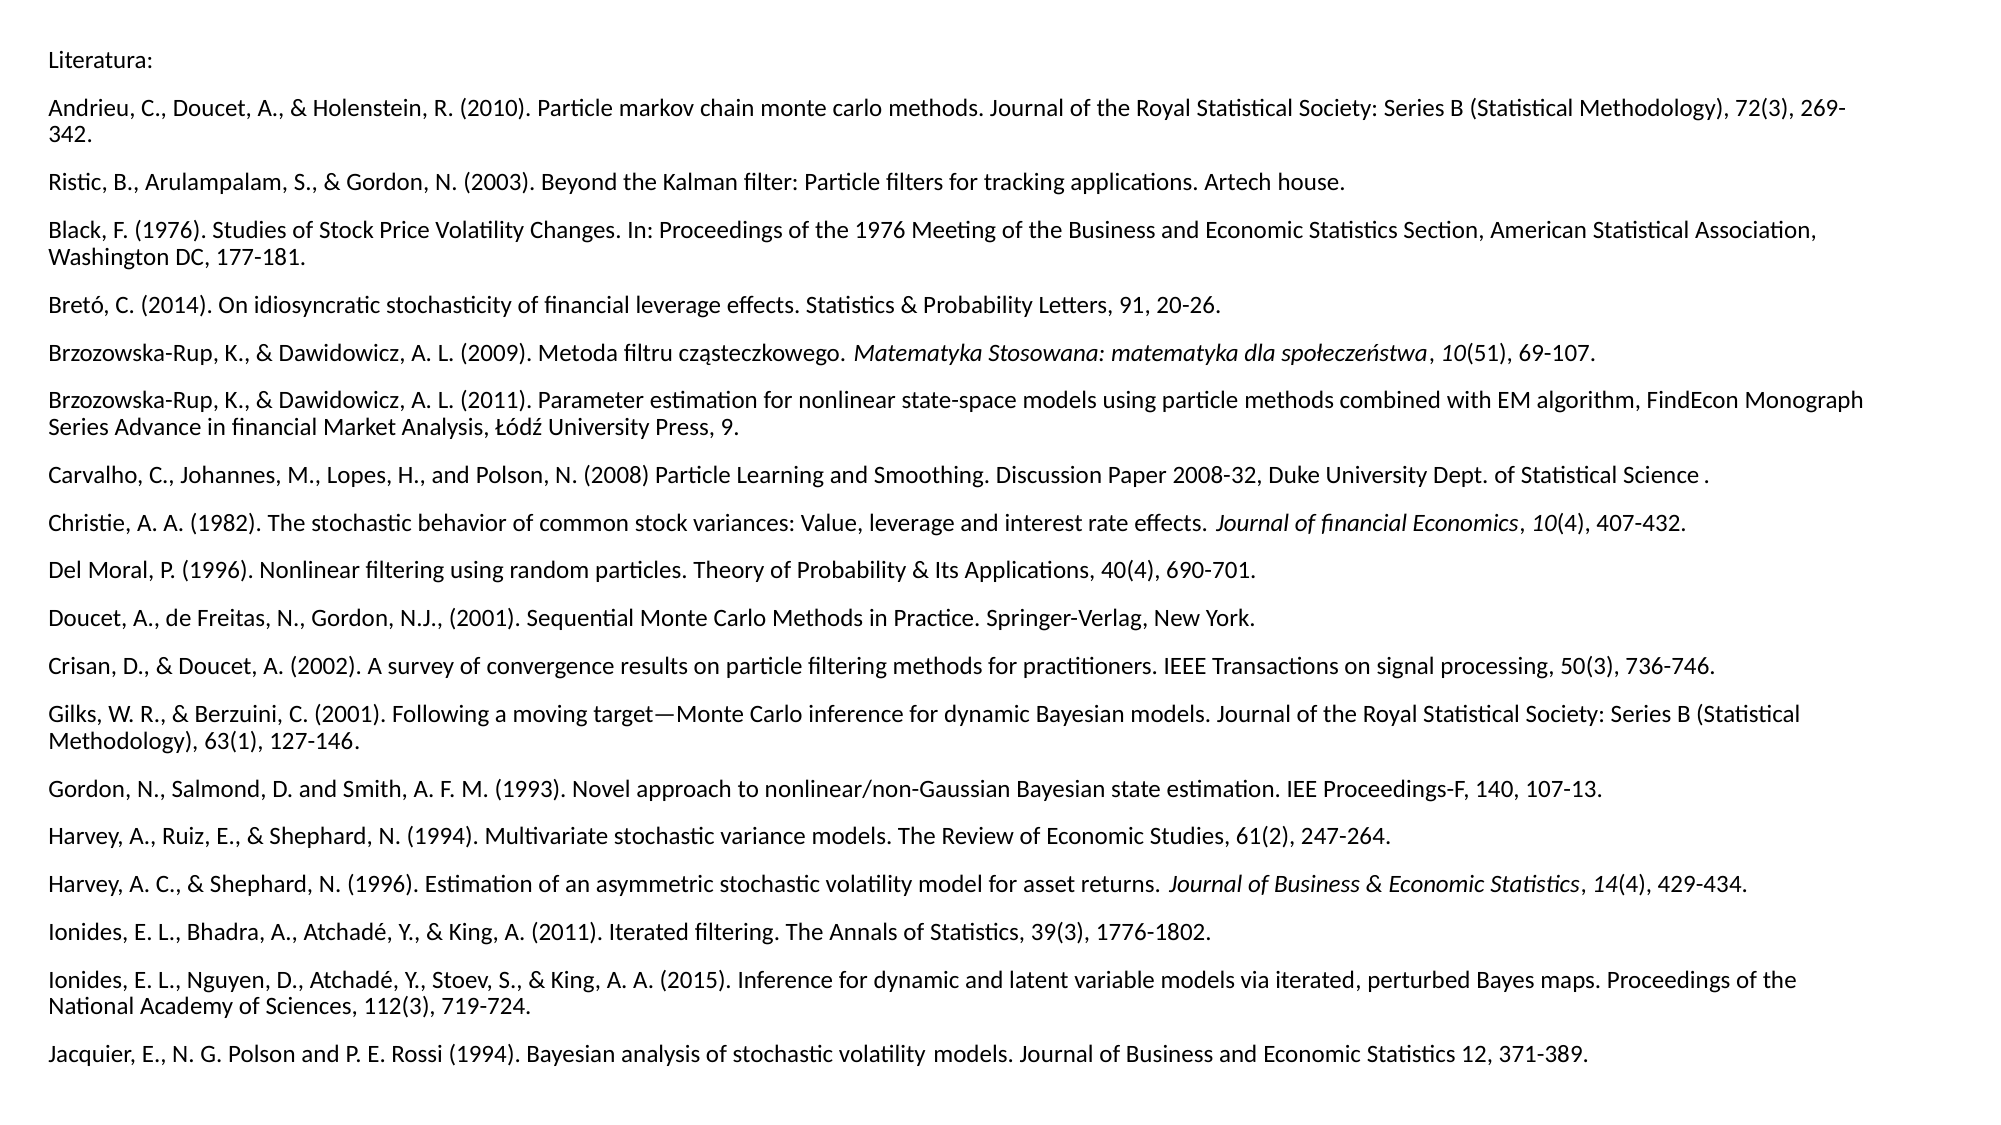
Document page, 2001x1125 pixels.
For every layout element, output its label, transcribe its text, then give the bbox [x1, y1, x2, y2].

list Literatura: Andrieu, C., Doucet, A., & Holenstein, R. (2010). Particle markov chain monte carlo methods. Journal of the Royal Statistical Society: Series B (Statistical Methodology), 72(3), 269-342. Ristic, B., Arulampalam, S., & Gordon, N. (2003). Beyond the Kalman filter: Particle filters for tracking applications. Artech house. Black, F. (1976). Studies of Stock Price Volatility Changes. In: Proceedings of the 1976 Meeting of the Business and Economic Statistics Section, American Statistical Association, Washington DC, 177-181. Bretó, C. (2014). On idiosyncratic stochasticity of financial leverage effects. Statistics & Probability Letters, 91, 20-26. Brzozowska-Rup, K., & Dawidowicz, A. L. (2009). Metoda filtru cząsteczkowego. Matematyka Stosowana: matematyka dla społeczeństwa, 10(51), 69-107. Brzozowska-Rup, K., & Dawidowicz, A. L. (2011). Parameter estimation for nonlinear state-space models using particle methods combined with EM algorithm, FindEcon Monograph Series Advance in financial Market Analysis, Łódź University Press, 9. Carvalho, C., Johannes, M., Lopes, H., and Polson, N. (2008) Particle Learning and Smoothing. Discussion Paper 2008-32, Duke University Dept. of Statistical Science. Christie, A. A. (1982). The stochastic behavior of common stock variances: Value, leverage and interest rate effects. Journal of financial Economics, 10(4), 407-432. Del Moral, P. (1996). Nonlinear filtering using random particles. Theory of Probability & Its Applications, 40(4), 690-701. Doucet, A., de Freitas, N., Gordon, N.J., (2001). Sequential Monte Carlo Methods in Practice. Springer-Verlag, New York. Crisan, D., & Doucet, A. (2002). A survey of convergence results on particle filtering methods for practitioners. IEEE Transactions on signal processing, 50(3), 736-746. Gilks, W. R., & Berzuini, C. (2001). Following a moving target—Monte Carlo inference for dynamic Bayesian models. Journal of the Royal Statistical Society: Series B (Statistical Methodology), 63(1), 127-146. Gordon, N., Salmond, D. and Smith, A. F. M. (1993). Novel approach to nonlinear/non-Gaussian Bayesian state estimation. IEE Proceedings-F, 140, 107-13. Harvey, A., Ruiz, E., & Shephard, N. (1994). Multivariate stochastic variance models. The Review of Economic Studies, 61(2), 247-264. Harvey, A. C., & Shephard, N. (1996). Estimation of an asymmetric stochastic volatility model for asset returns. Journal of Business & Economic Statistics, 14(4), 429-434. Ionides, E. L., Bhadra, A., Atchadé, Y., & King, A. (2011). Iterated filtering. The Annals of Statistics, 39(3), 1776-1802. Ionides, E. L., Nguyen, D., Atchadé, Y., Stoev, S., & King, A. A. (2015). Inference for dynamic and latent variable models via iterated, perturbed Bayes maps. Proceedings of the National Academy of Sciences, 112(3), 719-724. Jacquier, E., N. G. Polson and P. E. Rossi (1994). Bayesian analysis of stochastic volatility models. Journal of Business and Economic Statistics 12, 371-389. [33, 39, 1906, 1104]
